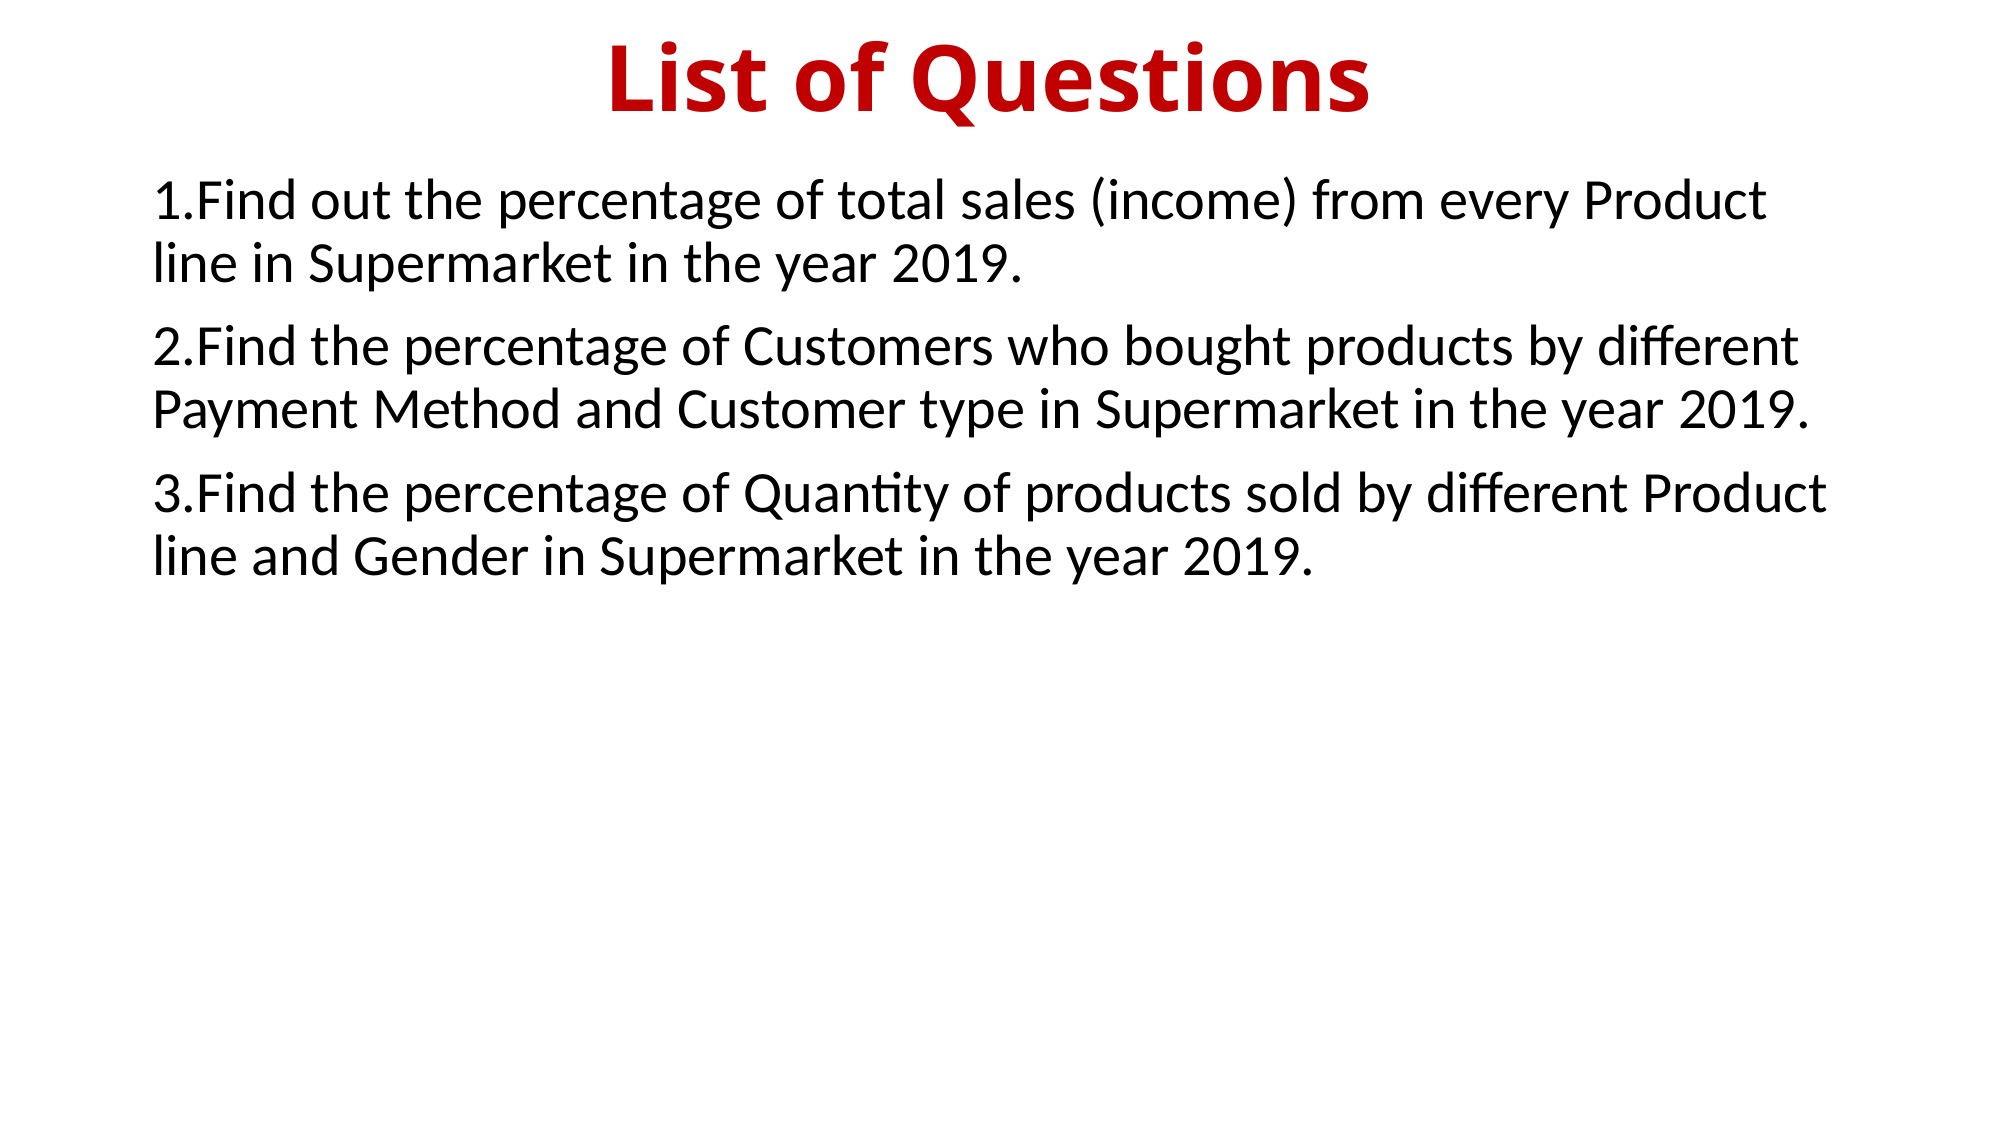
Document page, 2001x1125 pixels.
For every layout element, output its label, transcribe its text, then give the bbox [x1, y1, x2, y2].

list 1.Find out the percentage of total sales (income) from every Product line in Supermarket in the year 2019. 2.Find the percentage of Customers who bought products by different Payment Method and Customer type in Supermarket in the year 2019. 3.Find the percentage of Quantity of products sold by different Product line and Gender in Supermarket in the year 2019. [137, 161, 1863, 1073]
title List of Questions [137, 3, 1863, 161]
